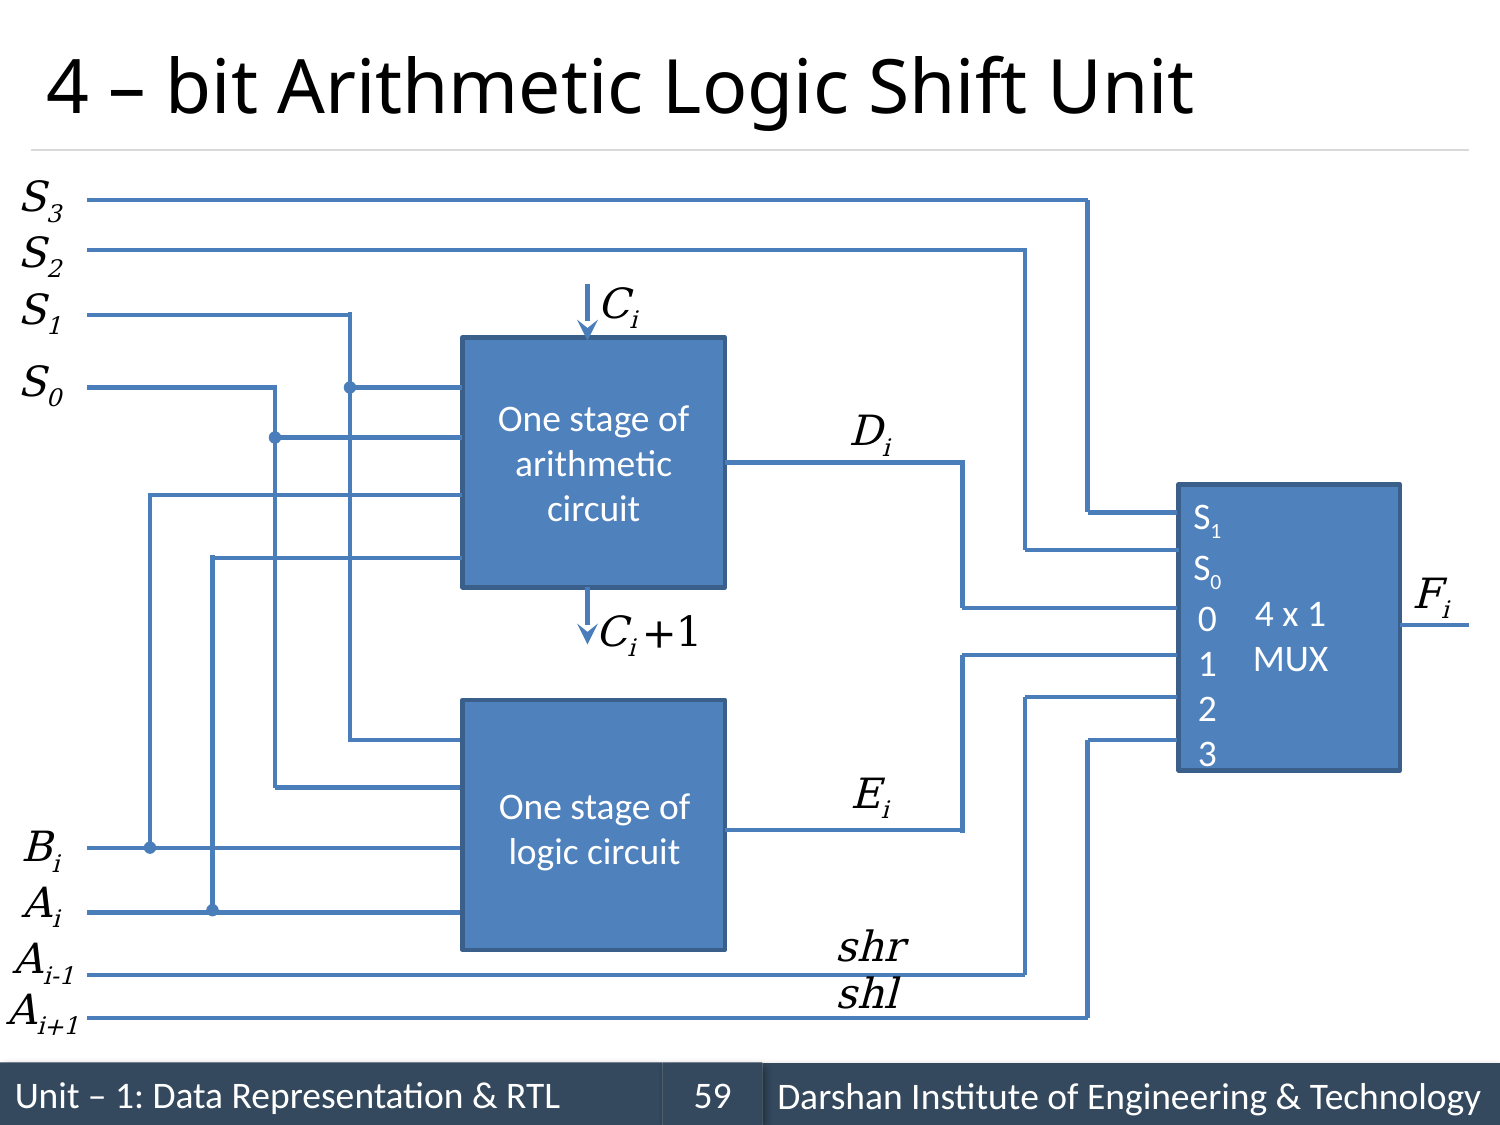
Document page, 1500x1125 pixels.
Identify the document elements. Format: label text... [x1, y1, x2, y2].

text_box Ai-1 [0, 924, 80, 975]
text_box Ci +1 [580, 596, 718, 669]
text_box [87, 492, 463, 555]
text_box Ai+1 [0, 975, 94, 1047]
text_box [468, 559, 719, 590]
text_box S0 [2, 346, 77, 419]
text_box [87, 199, 1178, 247]
text_box Fi [1438, 559, 1464, 624]
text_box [87, 247, 1179, 551]
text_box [87, 555, 463, 913]
text_box S3 [2, 162, 77, 235]
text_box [87, 312, 463, 384]
text_box Ai [6, 885, 75, 924]
text_box S2 [2, 235, 77, 275]
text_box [87, 739, 1178, 1019]
text_box S1 [2, 275, 77, 346]
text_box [468, 696, 1178, 739]
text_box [1144, 516, 1433, 740]
title 4 – bit Arithmetic Logic Shift Unit [31, 17, 1469, 150]
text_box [724, 460, 1178, 609]
text_box Bi [6, 812, 75, 885]
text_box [724, 654, 1178, 696]
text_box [87, 384, 463, 492]
